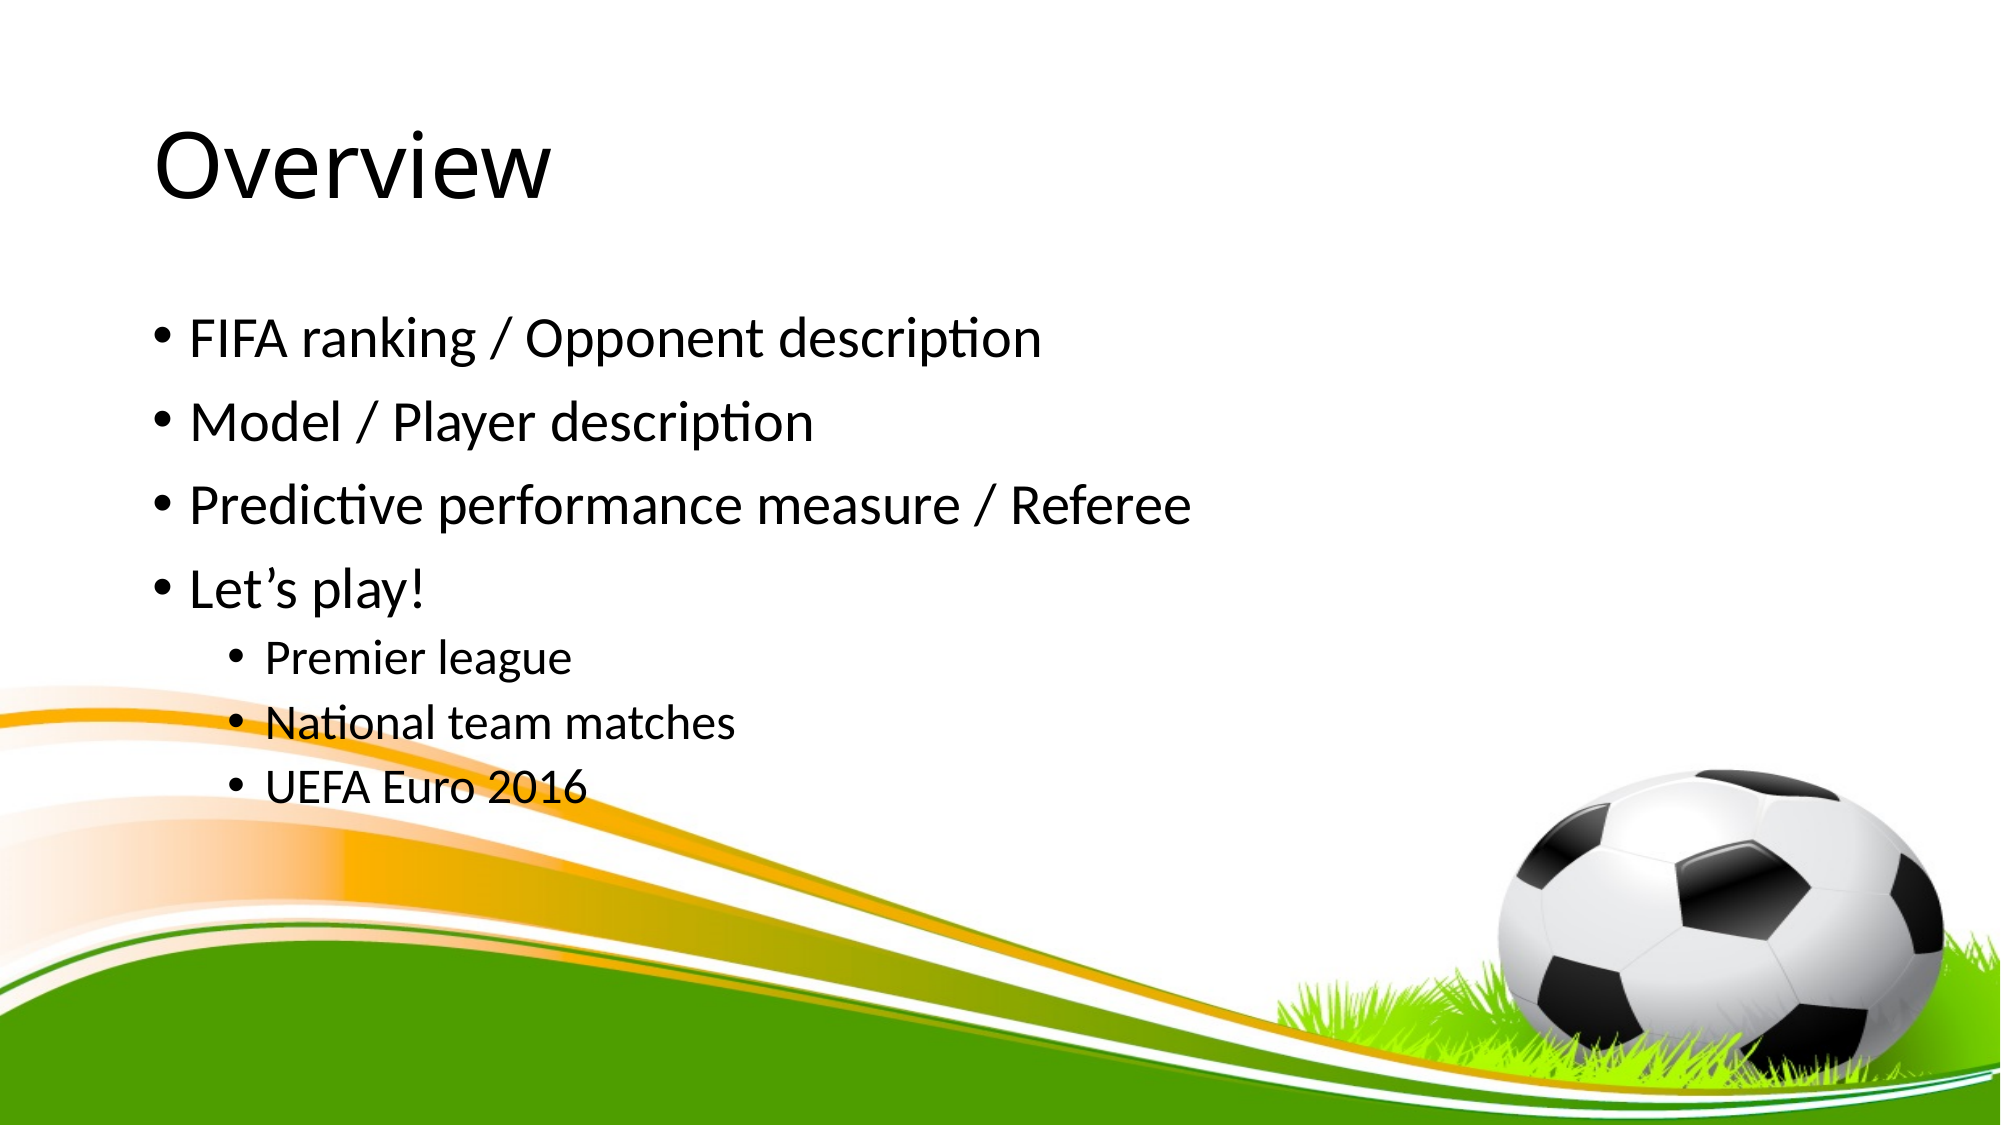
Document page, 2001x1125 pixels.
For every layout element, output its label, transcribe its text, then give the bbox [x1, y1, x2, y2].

list FIFA ranking / Opponent description Model / Player description Predictive performance measure / Referee Let’s play! Premier league National team matches UEFA Euro 2016 [137, 299, 1863, 1014]
title Overview [137, 59, 1863, 278]
picture [0, 0, 2001, 1125]
